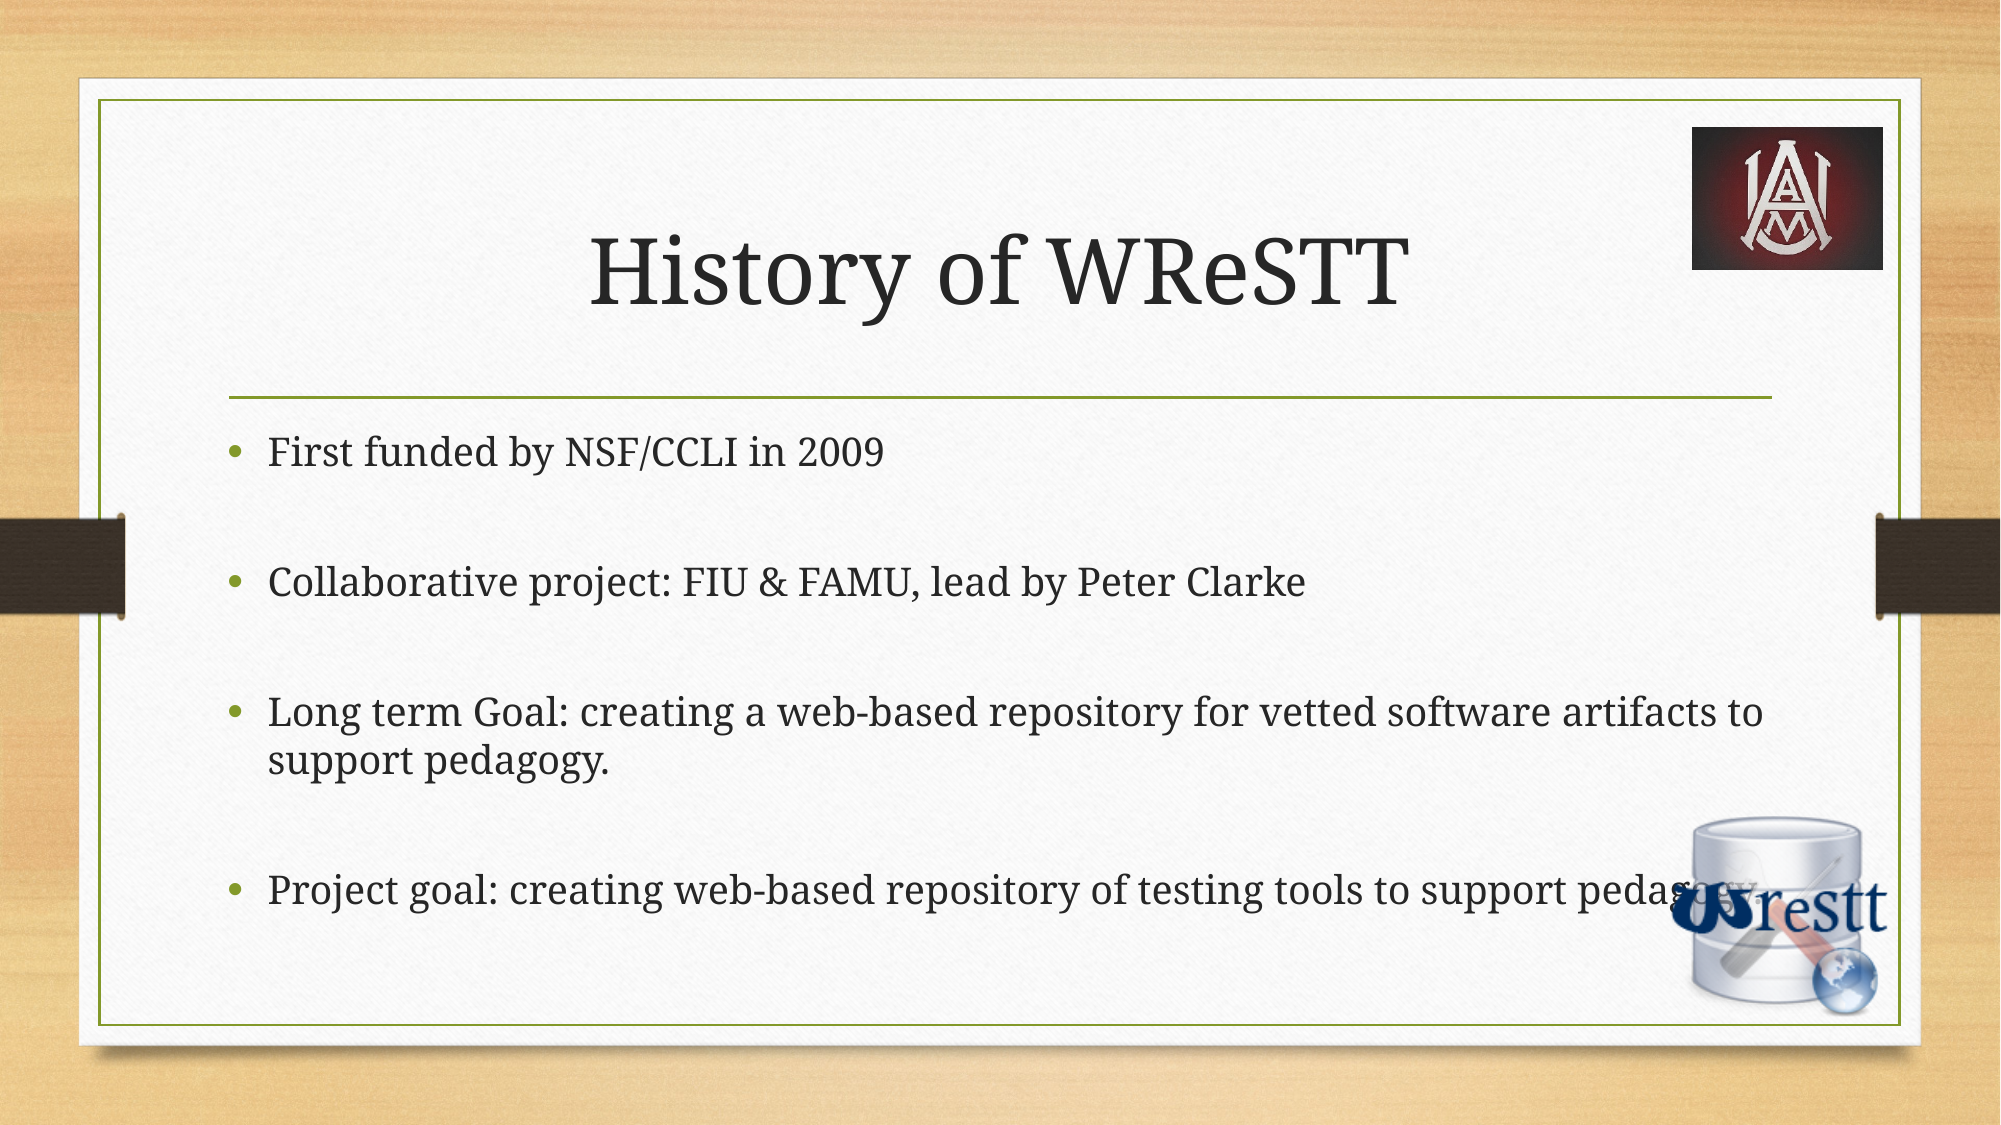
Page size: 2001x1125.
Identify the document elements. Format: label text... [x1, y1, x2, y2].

title History of WReSTT [212, 161, 1788, 375]
list First funded by NSF/CCLI in 2009 Collaborative project: FIU & FAMU, lead by Peter Clarke Long term Goal: creating a web-based repository for vetted software artifacts to support pedagogy. Project goal: creating web-based repository of testing tools to support pedagogy. [212, 419, 1788, 964]
picture [0, 0, 2001, 1125]
